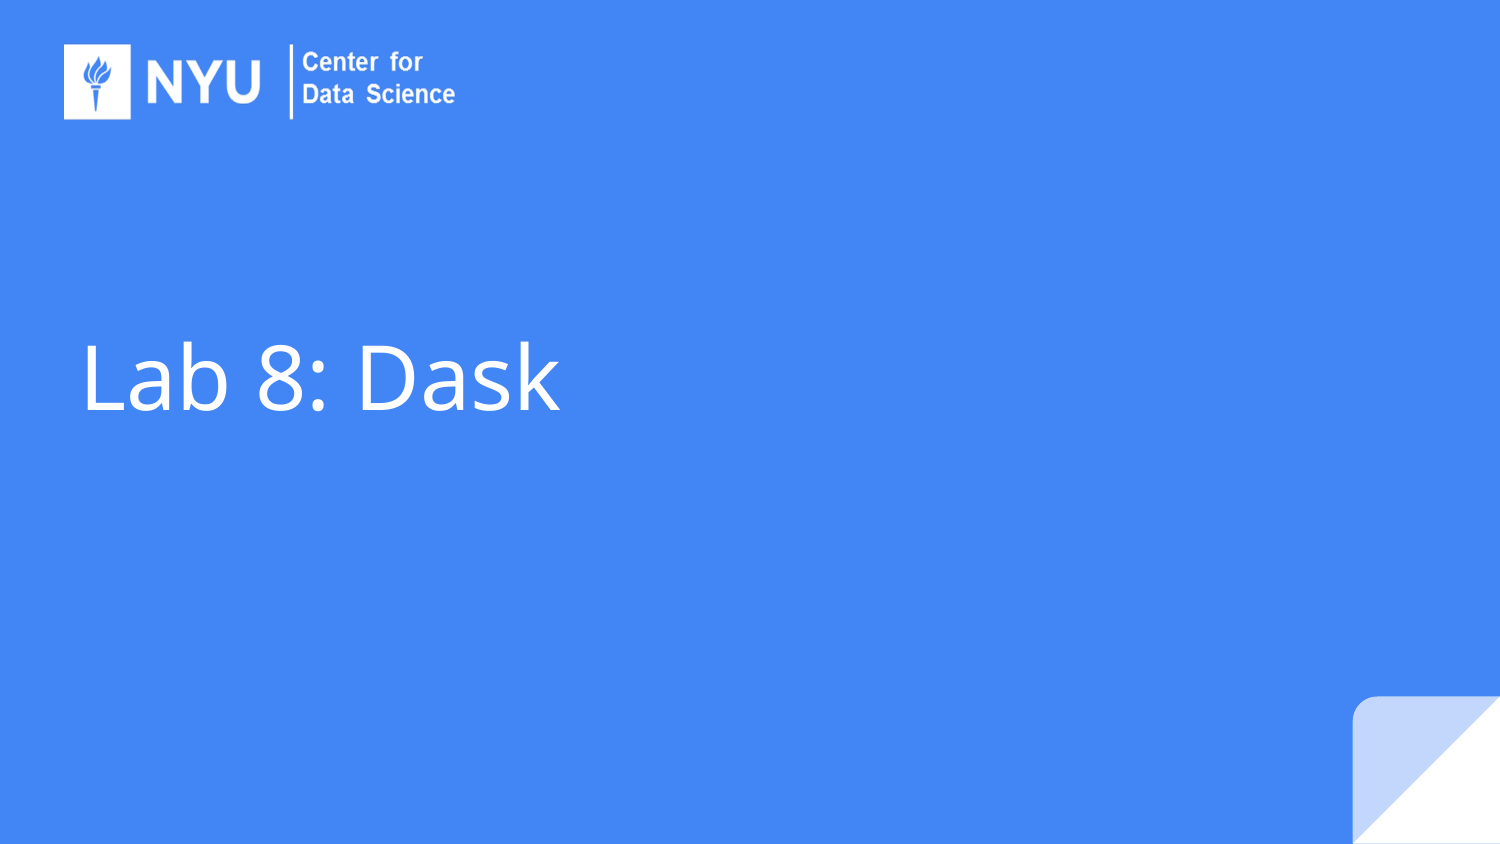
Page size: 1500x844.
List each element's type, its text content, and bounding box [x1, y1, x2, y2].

picture [63, 36, 482, 139]
title Lab 8: Dask [64, 298, 1413, 452]
